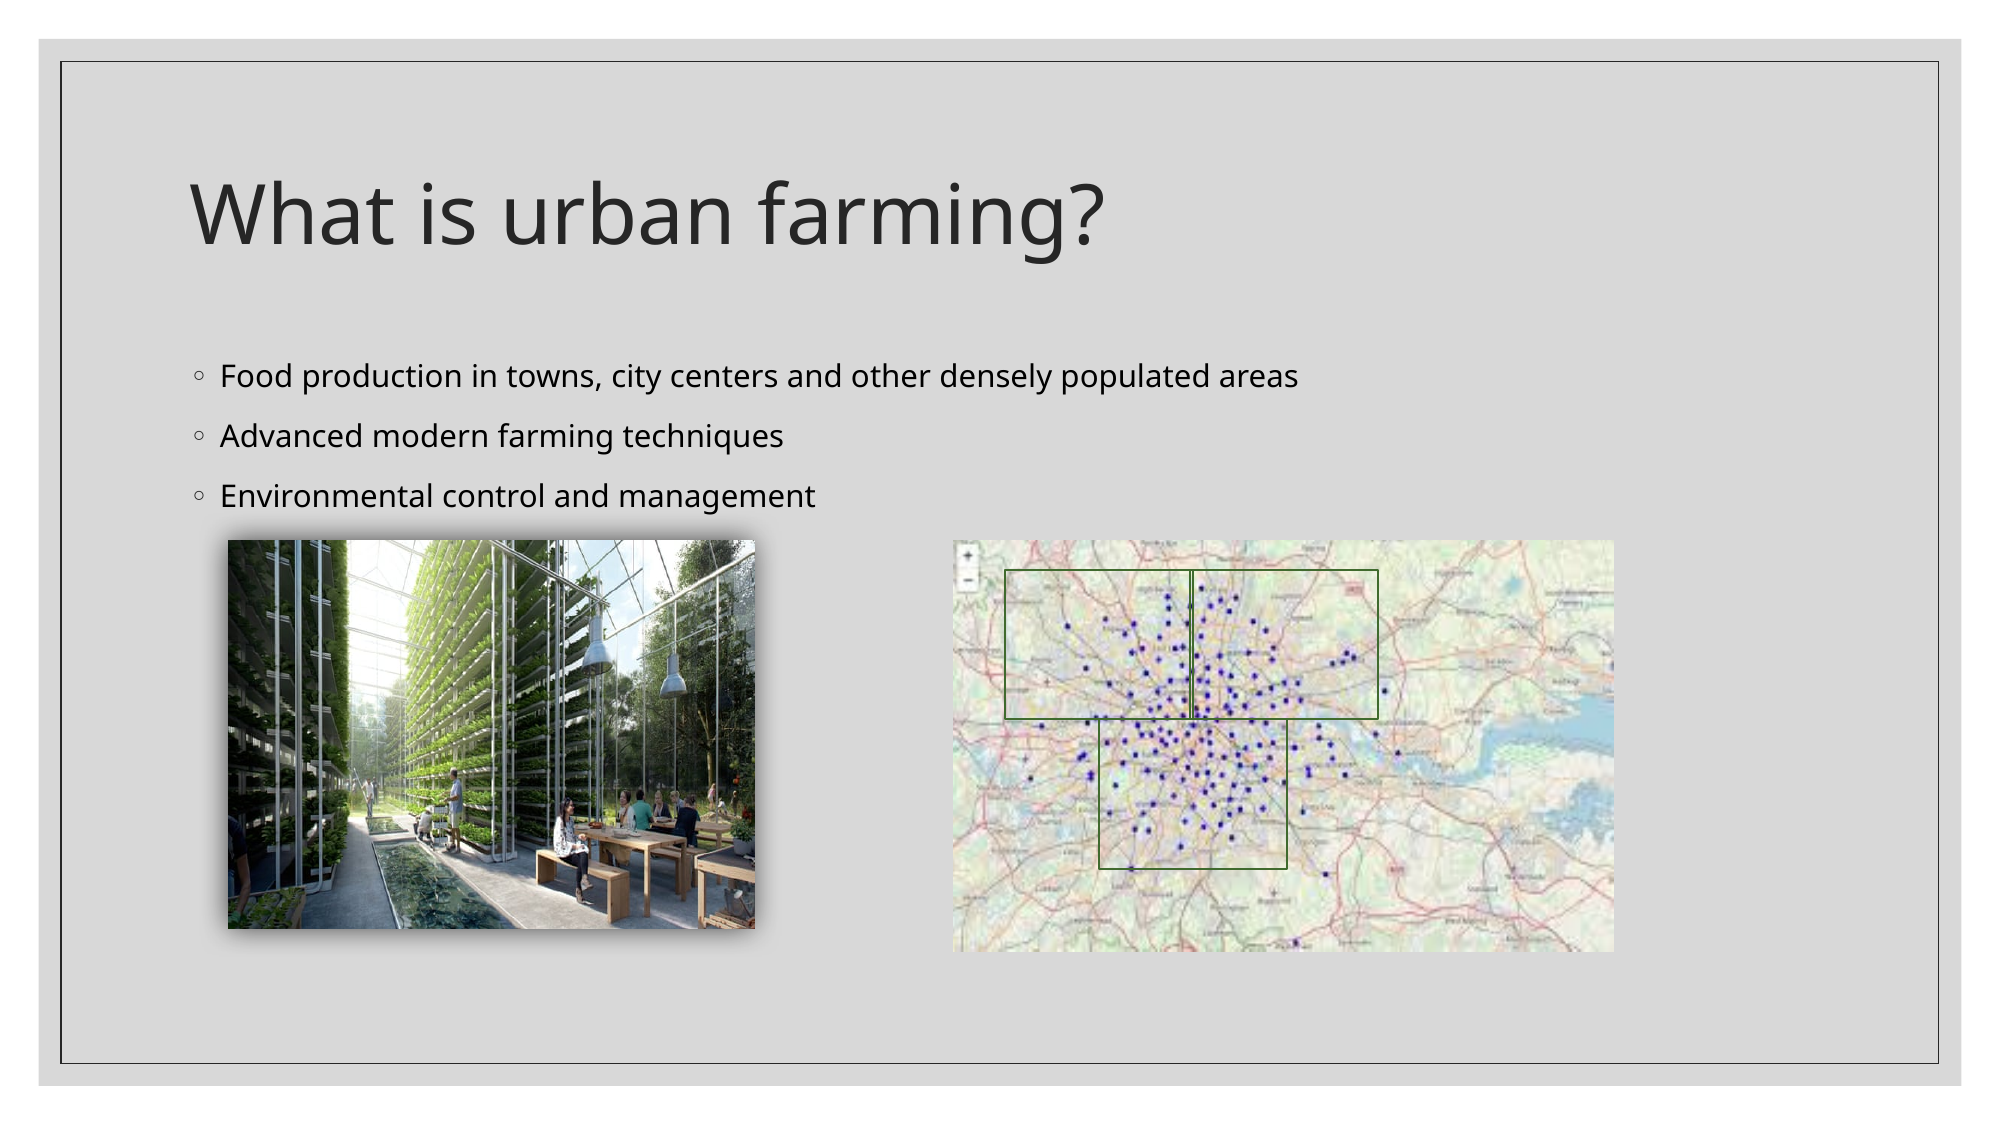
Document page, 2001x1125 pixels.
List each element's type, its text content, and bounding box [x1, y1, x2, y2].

title What is urban farming? [174, 105, 1825, 331]
picture [228, 540, 755, 929]
picture [953, 540, 1614, 952]
list Food production in towns, city centers and other densely populated areas Advanced modern farming techniques Environmental control and management [174, 345, 1825, 977]
